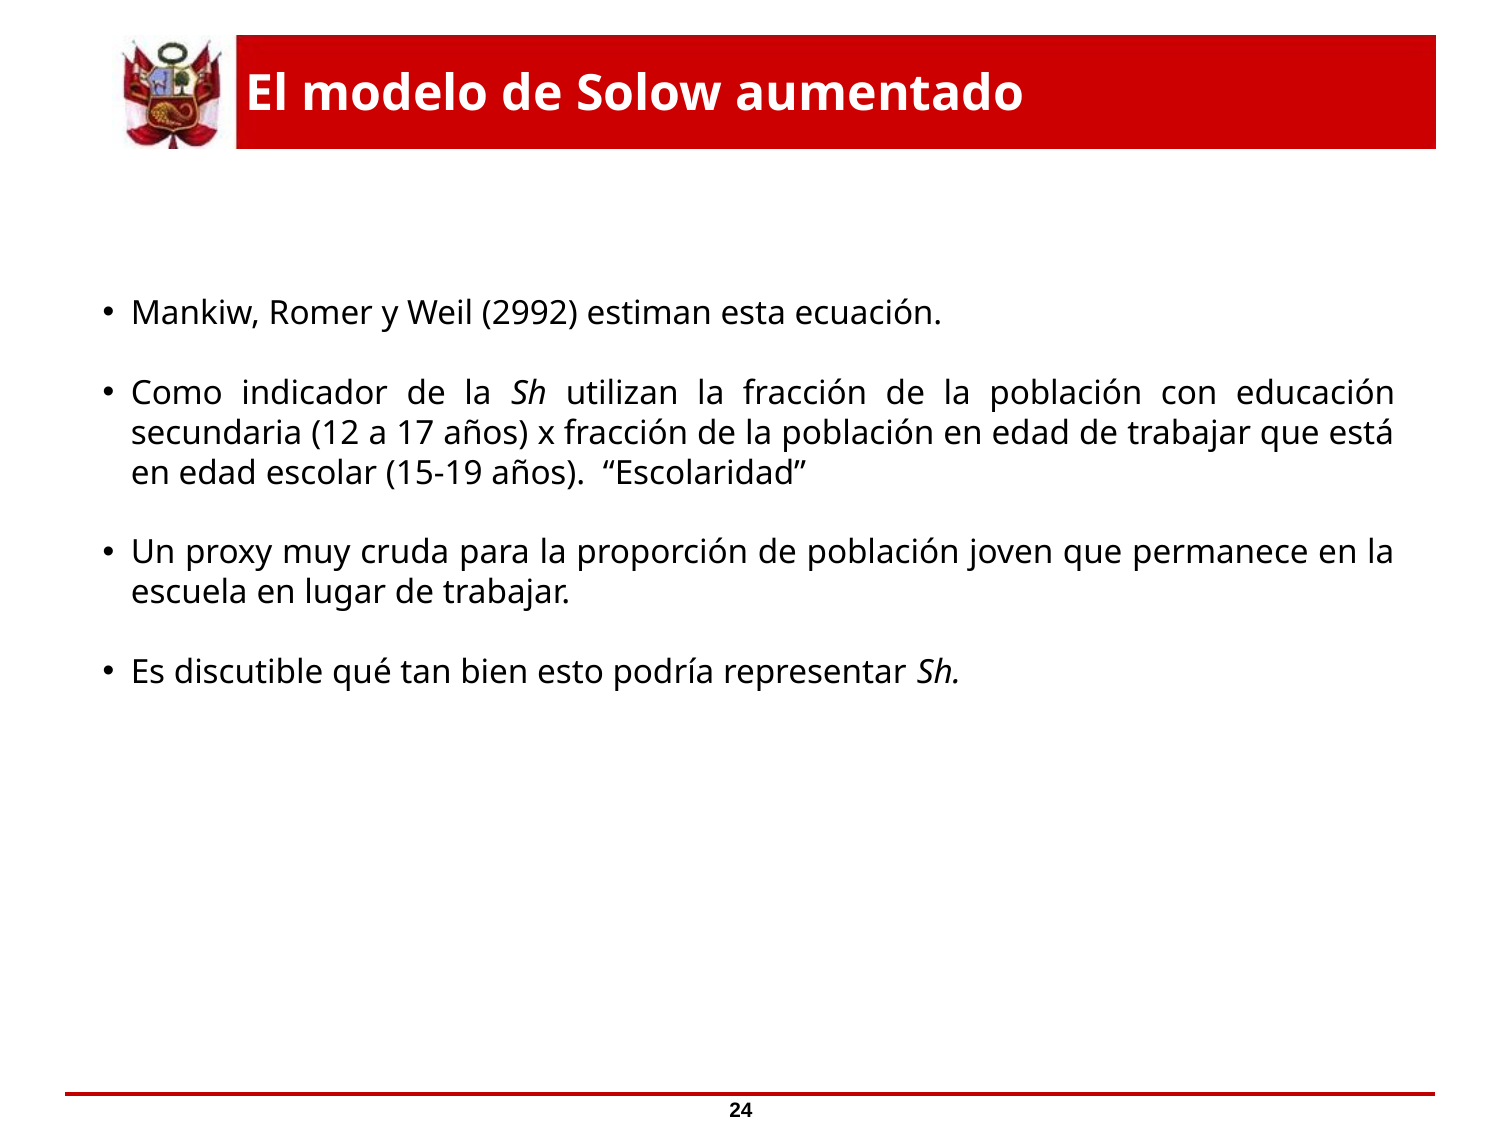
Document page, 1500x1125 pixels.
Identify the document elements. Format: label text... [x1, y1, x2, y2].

picture [112, 35, 1436, 149]
text_box Mankiw, Romer y Weil (2992) estiman esta ecuación. Como indicador de la Sh utilizan la fracción de la población con educación secundaria (12 a 17 años) x fracción de la población en edad de trabajar que está en edad escolar (15-19 años). “Escolaridad” Un proxy muy cruda para la proporción de población joven que permanece en la escuela en lugar de trabajar. Es discutible qué tan bien esto podría representar Sh. [87, 283, 1412, 698]
slide_number 24 [690, 1092, 768, 1125]
title El modelo de Solow aumentado [229, 42, 1489, 138]
